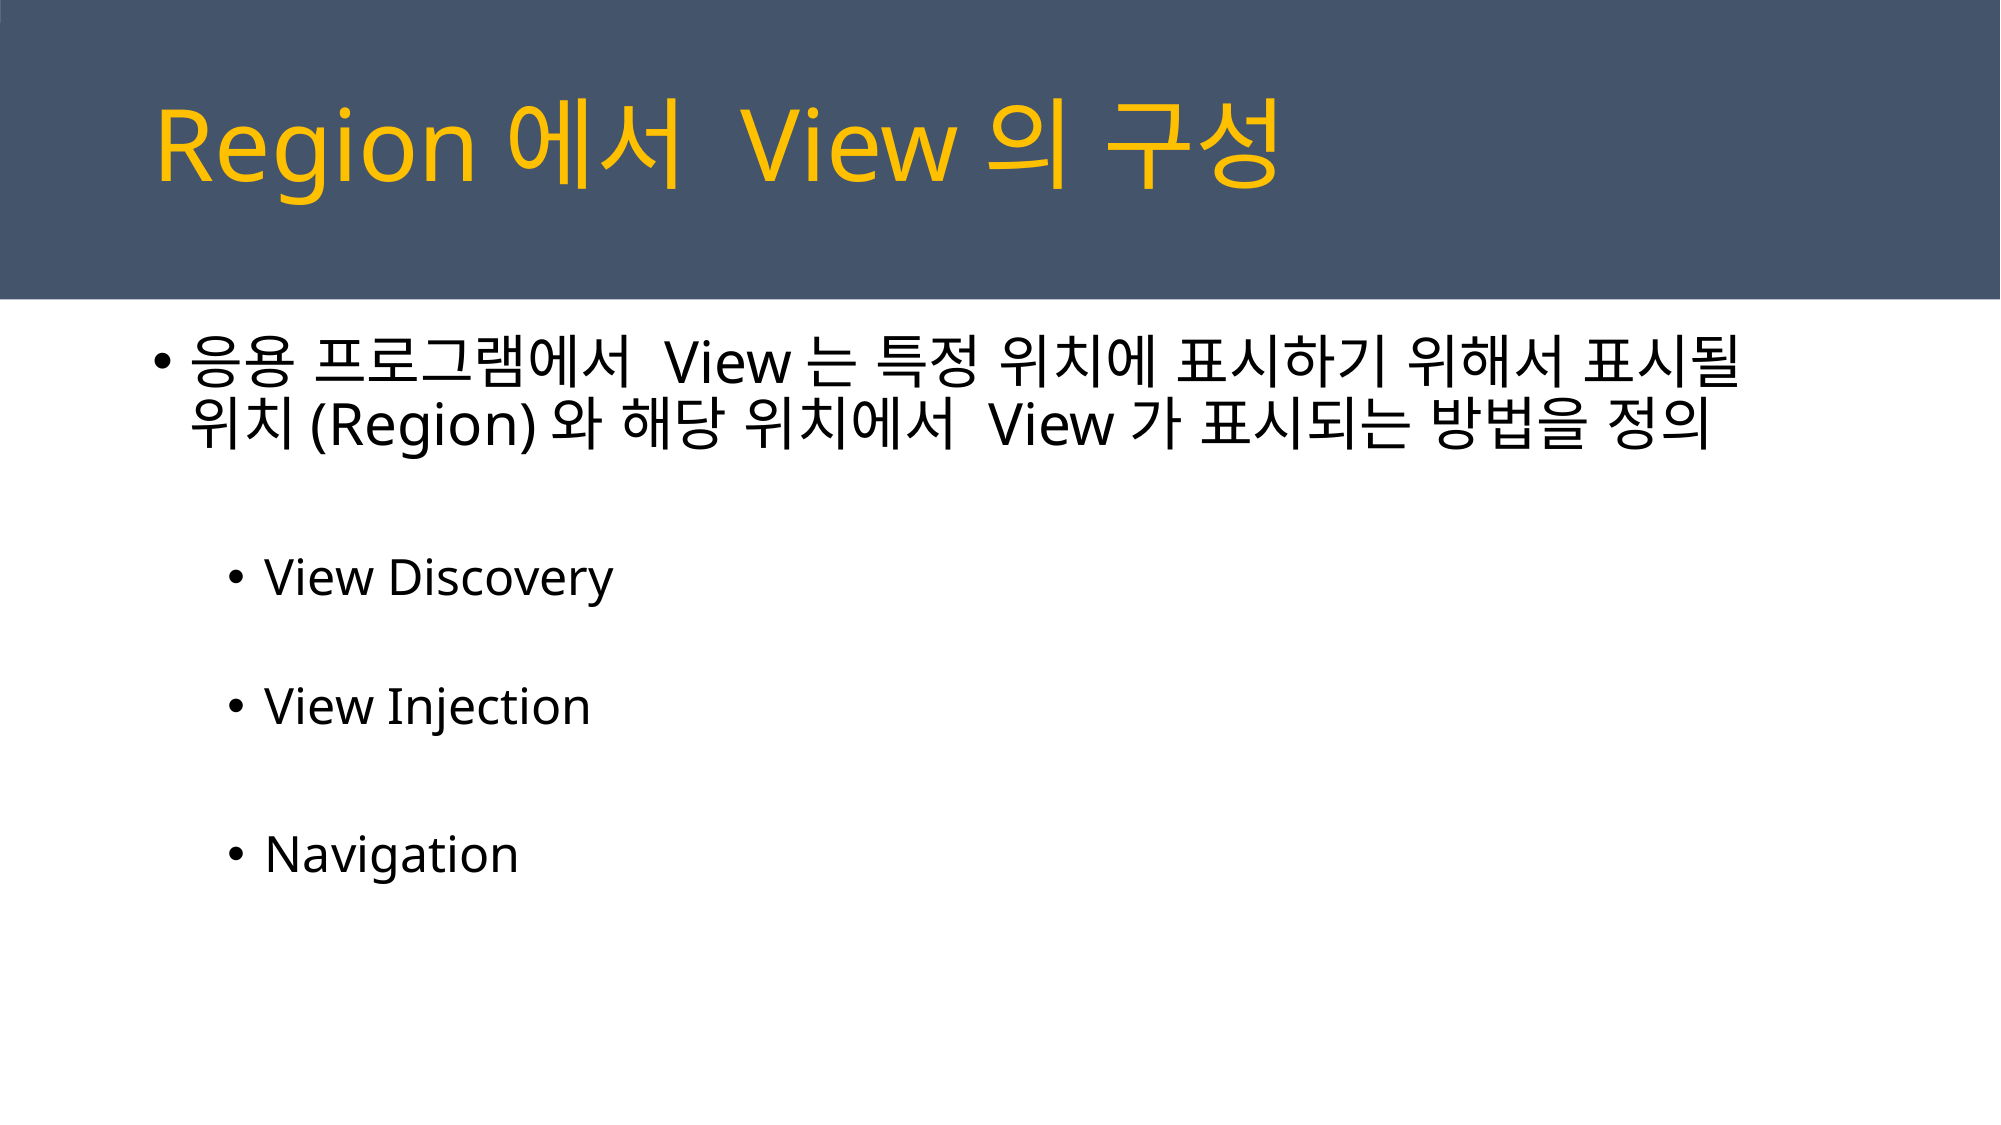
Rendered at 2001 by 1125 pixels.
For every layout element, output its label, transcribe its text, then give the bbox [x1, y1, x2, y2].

list 응용 프로그램에서 View는 특정 위치에 표시하기 위해서 표시될 위치(Region)와 해당 위치에서 View가 표시되는 방법을 정의 View Discovery View Injection Navigation [137, 325, 1863, 1014]
text_box Region에서 View의 구성 [137, 59, 1863, 239]
